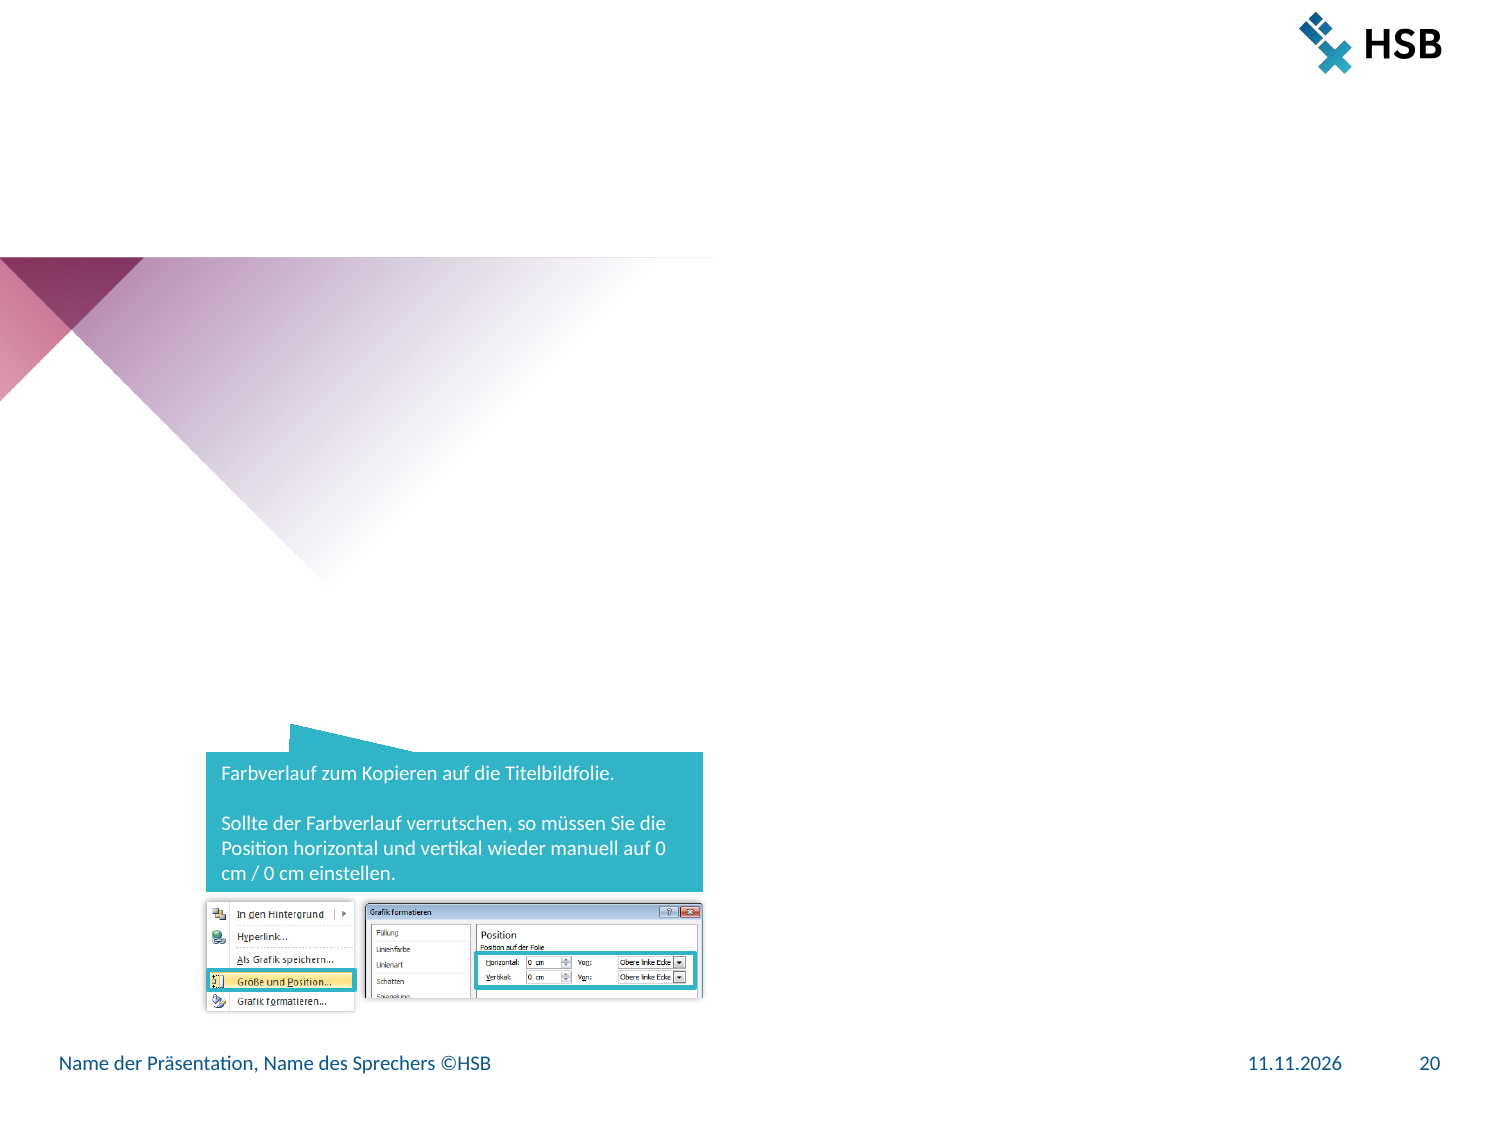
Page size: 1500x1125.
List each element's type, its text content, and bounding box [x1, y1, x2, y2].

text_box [206, 751, 703, 1012]
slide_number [1216, 1048, 1343, 1077]
slide_number 20 [1376, 1048, 1441, 1077]
picture [1229, 0, 1457, 113]
picture [0, 0, 715, 693]
footer Name der Präsentation, Name des Sprechers ©HSB [58, 1048, 1176, 1077]
